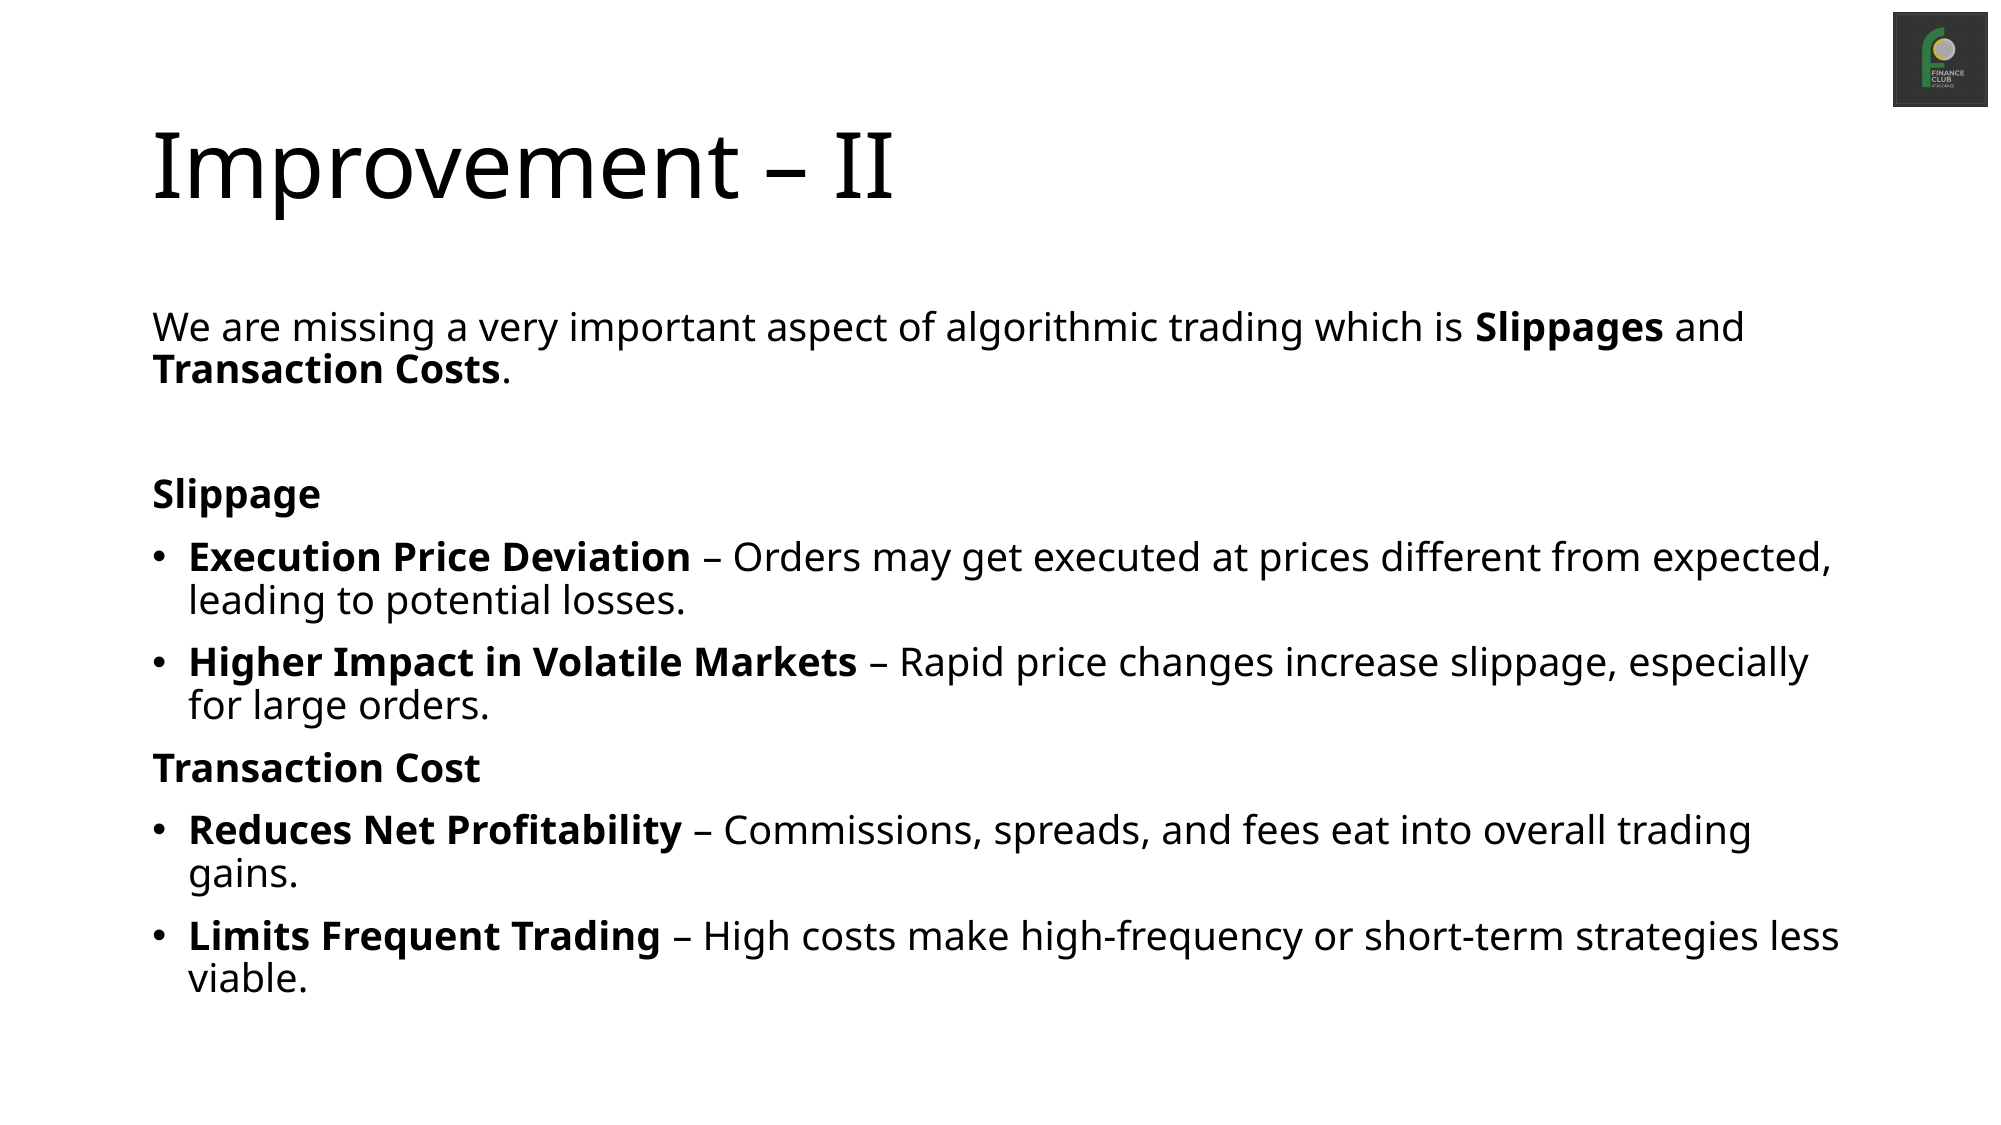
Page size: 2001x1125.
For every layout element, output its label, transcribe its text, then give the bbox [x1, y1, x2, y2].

list We are missing a very important aspect of algorithmic trading which is Slippages and Transaction Costs. Slippage Execution Price Deviation – Orders may get executed at prices different from expected, leading to potential losses. Higher Impact in Volatile Markets – Rapid price changes increase slippage, especially for large orders. Transaction Cost Reduces Net Profitability – Commissions, spreads, and fees eat into overall trading gains. Limits Frequent Trading – High costs make high-frequency or short-term strategies less viable. [137, 299, 1863, 1014]
picture [1893, 12, 1988, 107]
title Improvement – II [137, 59, 1863, 278]
